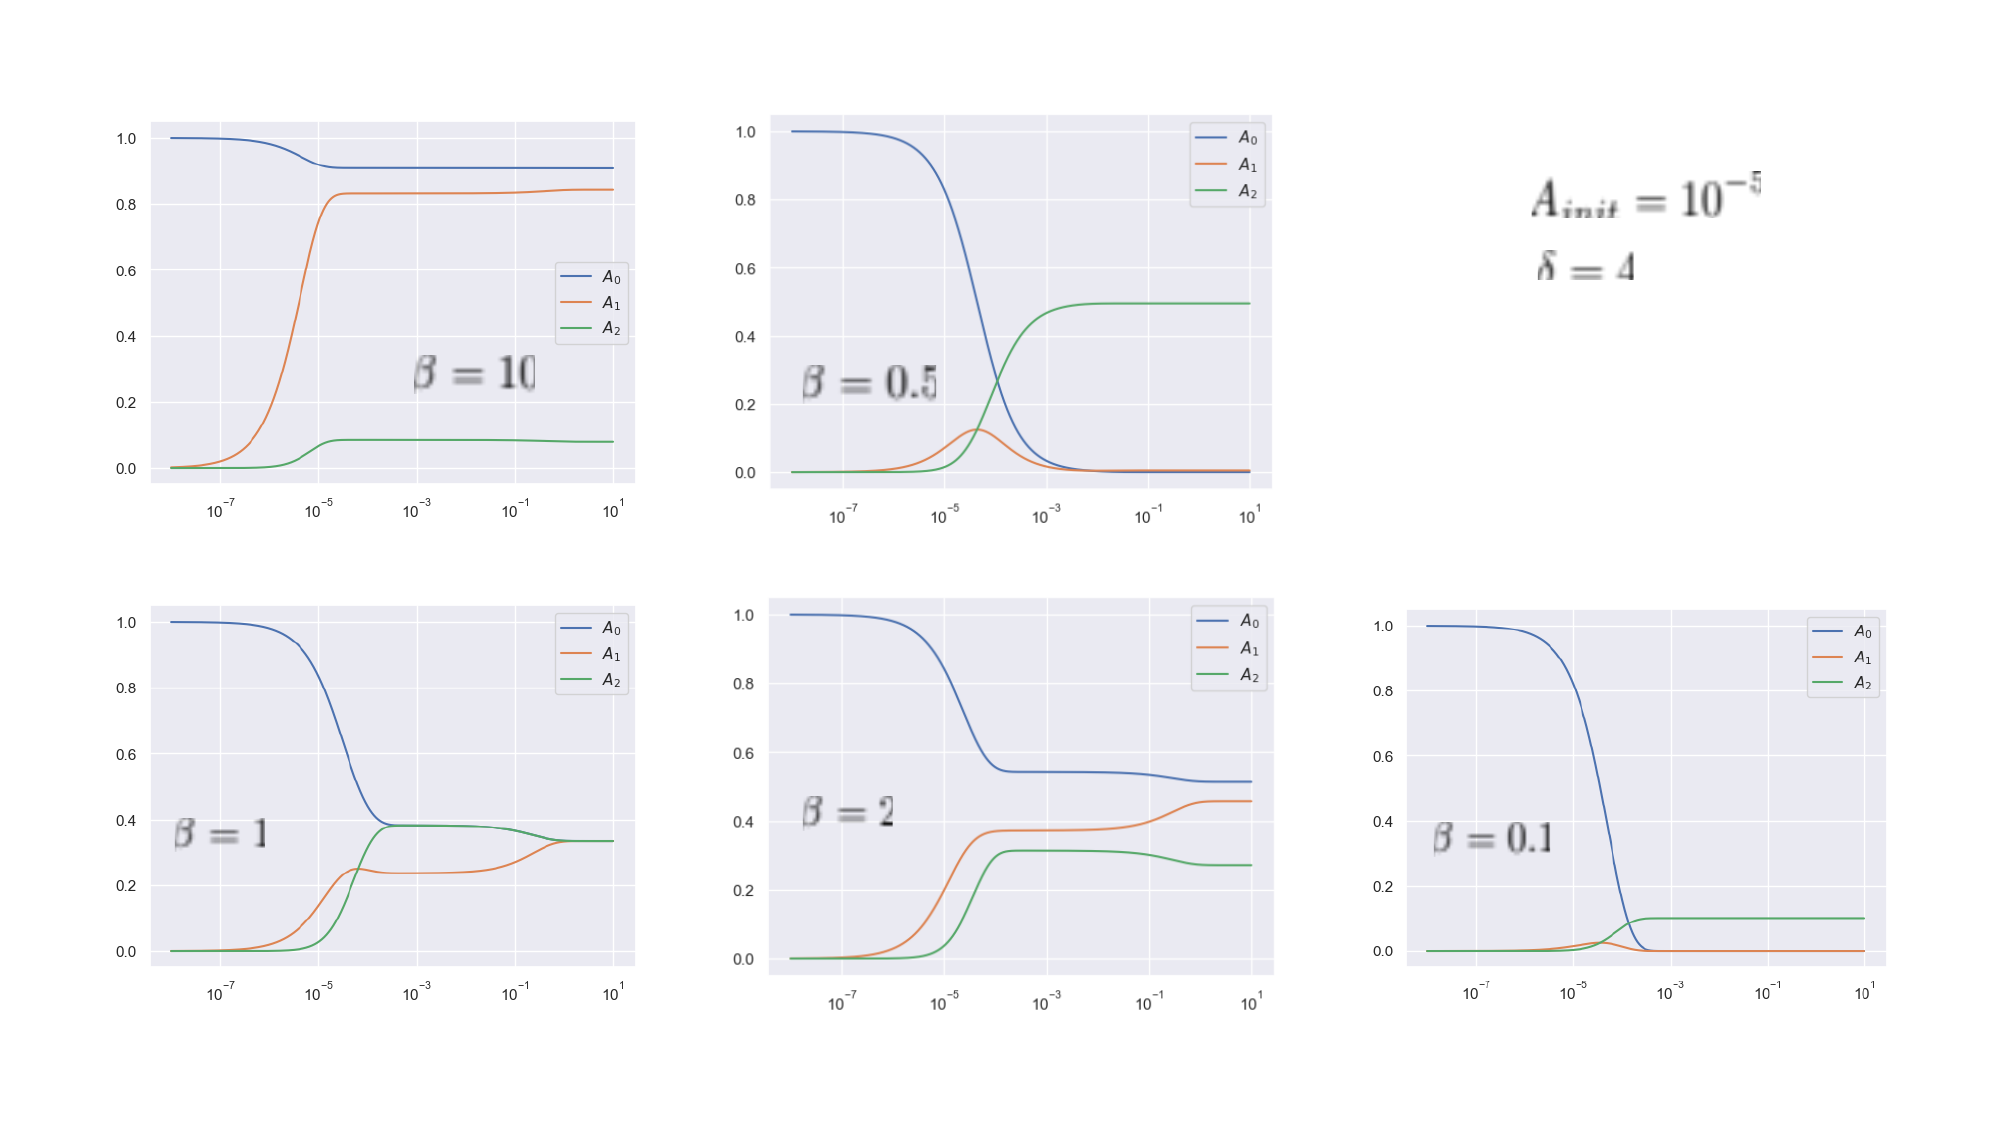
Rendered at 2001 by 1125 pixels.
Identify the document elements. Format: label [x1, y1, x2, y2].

picture [724, 105, 1282, 537]
picture [1531, 171, 1761, 218]
picture [105, 596, 644, 1012]
picture [105, 112, 644, 529]
picture [722, 588, 1284, 1023]
picture [1362, 600, 1895, 1011]
picture [1537, 250, 1634, 280]
